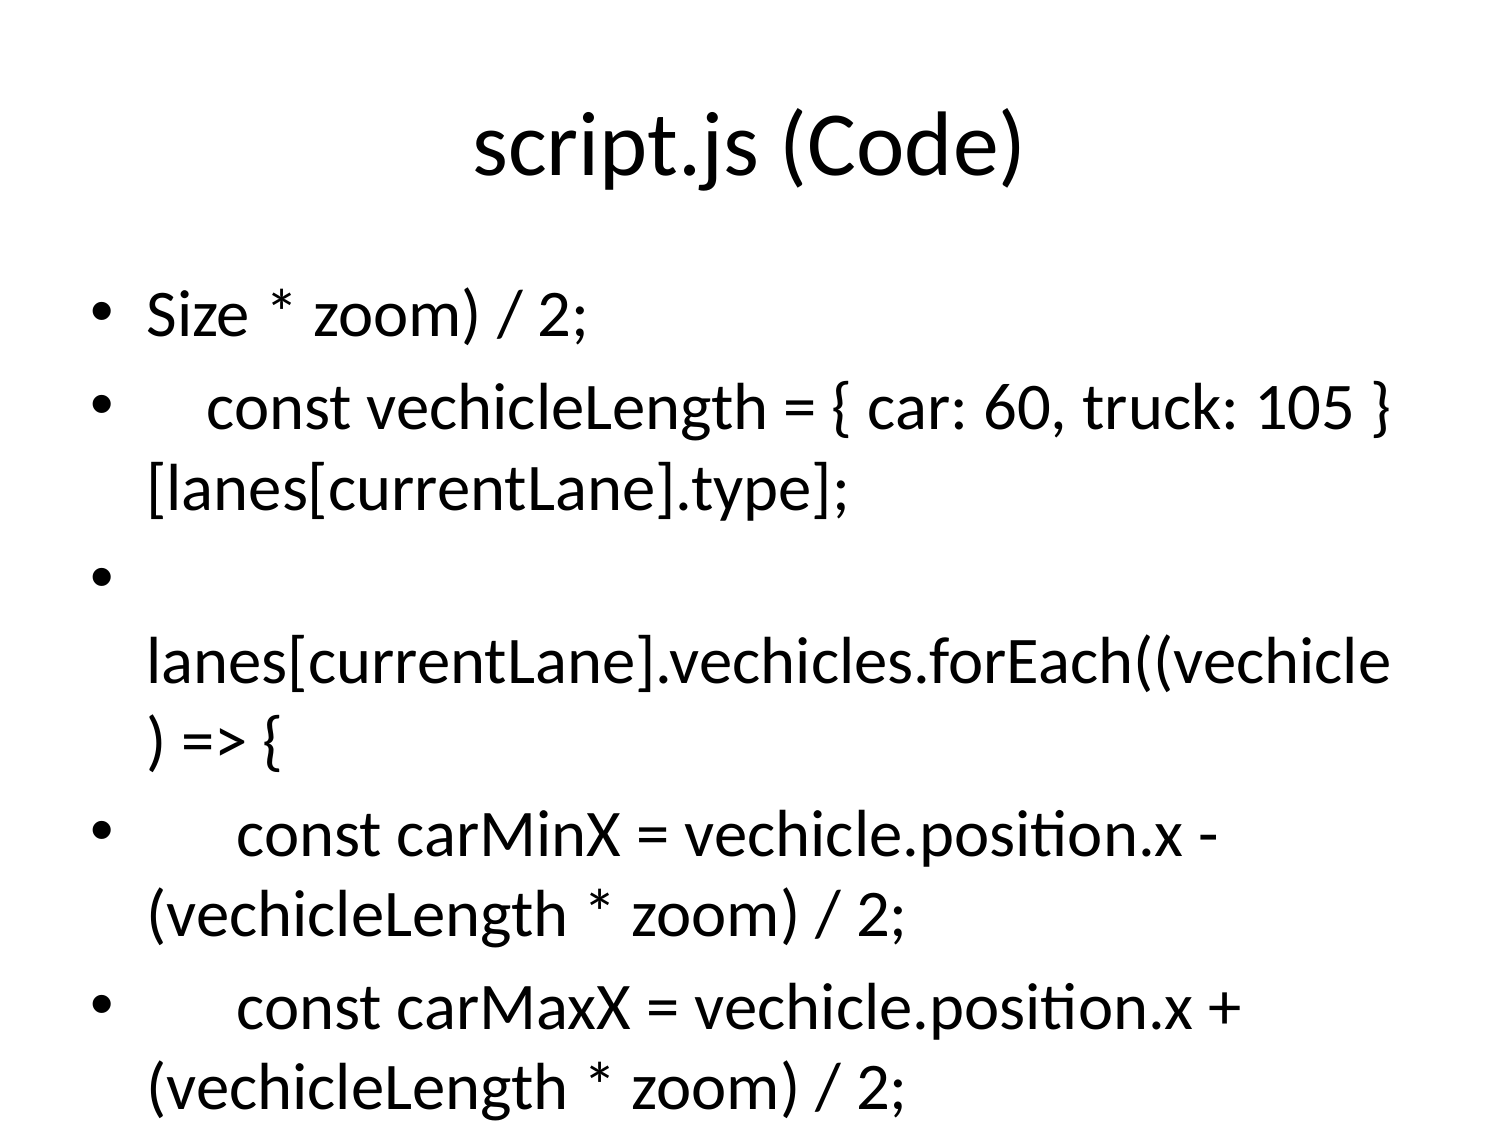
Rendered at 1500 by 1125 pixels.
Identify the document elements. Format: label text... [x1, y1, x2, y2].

list Size * zoom) / 2; const vechicleLength = { car: 60, truck: 105 }[lanes[currentLane].type]; lanes[currentLane].vechicles.forEach((vechicle) => { const carMinX = vechicle.position.x - (vechicleLength * zoom) / 2; const carMaxX = vechicle.position.x + (vechicleLength * zoom) / 2; if (chickenMaxX > carMinX && chickenMinX < carMaxX) { endDOM.style.visibility = "visible"; } }); } renderer.render(scene, camera); } requestAnimationFrame(animate); [75, 262, 1425, 1005]
title script.js (Code) [75, 45, 1425, 233]
